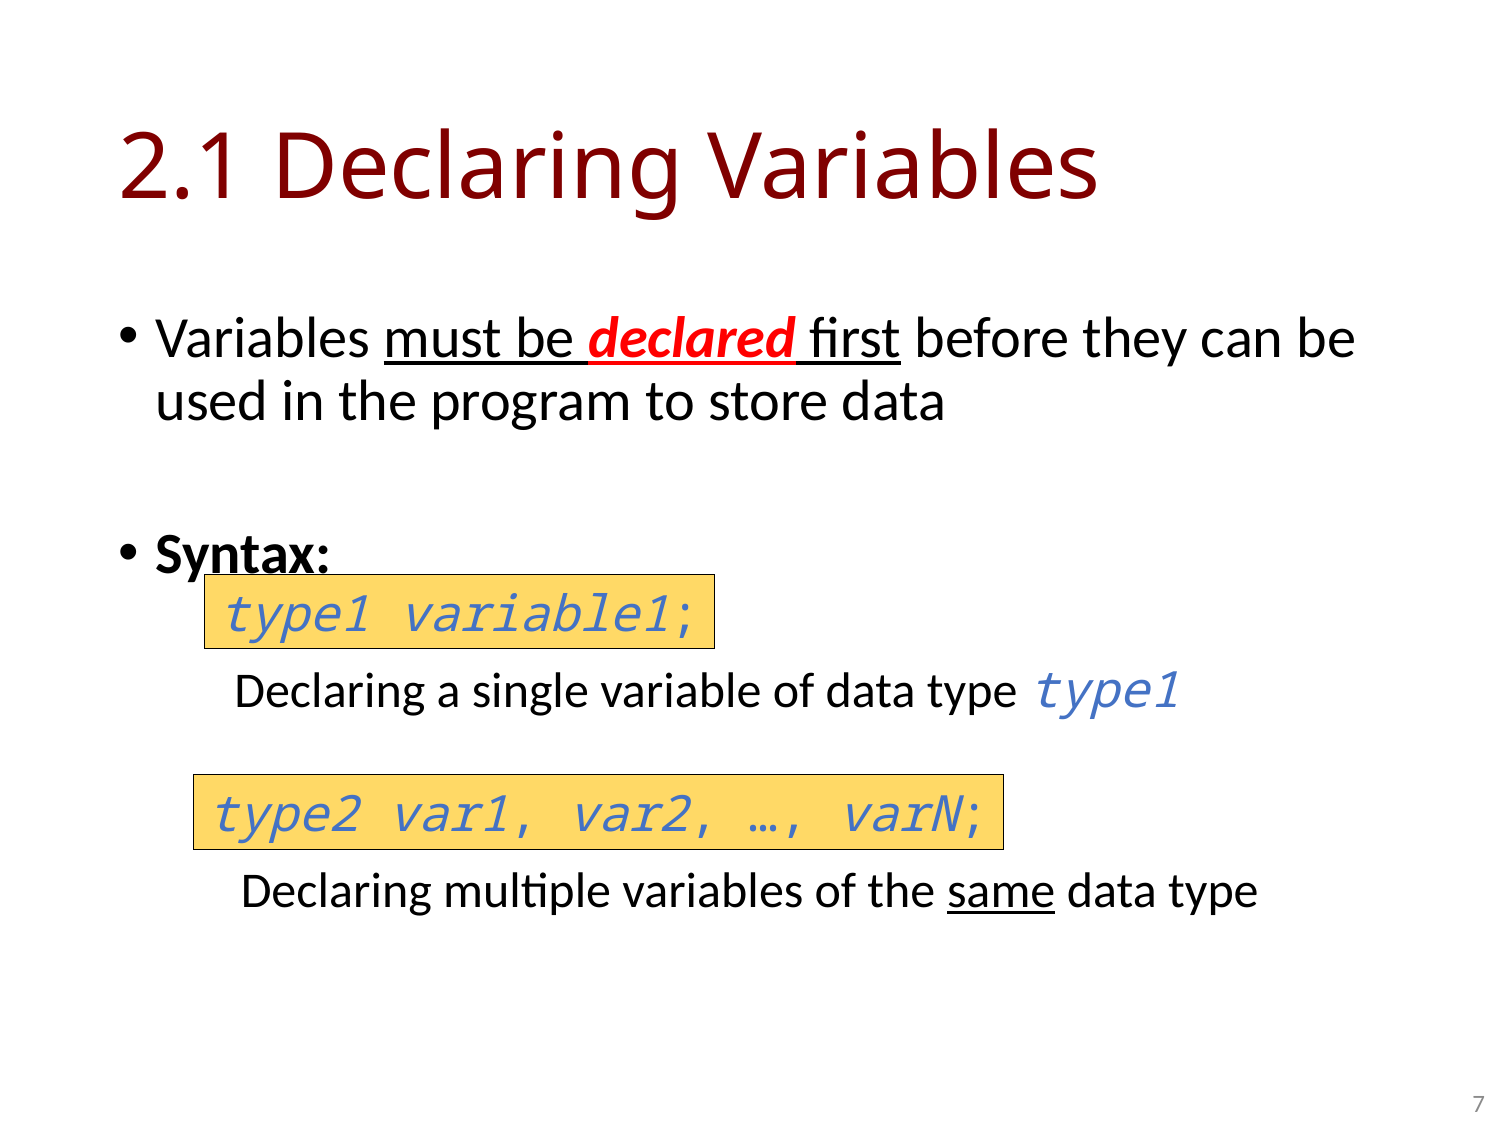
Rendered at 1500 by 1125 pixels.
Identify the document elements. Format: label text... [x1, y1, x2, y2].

text_box type1 variable1; [204, 574, 715, 649]
text_box Declaring a single variable of data type type1 [219, 649, 1195, 725]
list Variables must be declared first before they can be used in the program to store data Syntax: [103, 299, 1397, 1014]
title 2.1 Declaring Variables [103, 59, 1397, 278]
slide_number 7 [1162, 1065, 1500, 1125]
text_box type2 var1, var2, …, varN; [193, 774, 1004, 850]
text_box Declaring multiple variables of the same data type [226, 850, 1274, 925]
